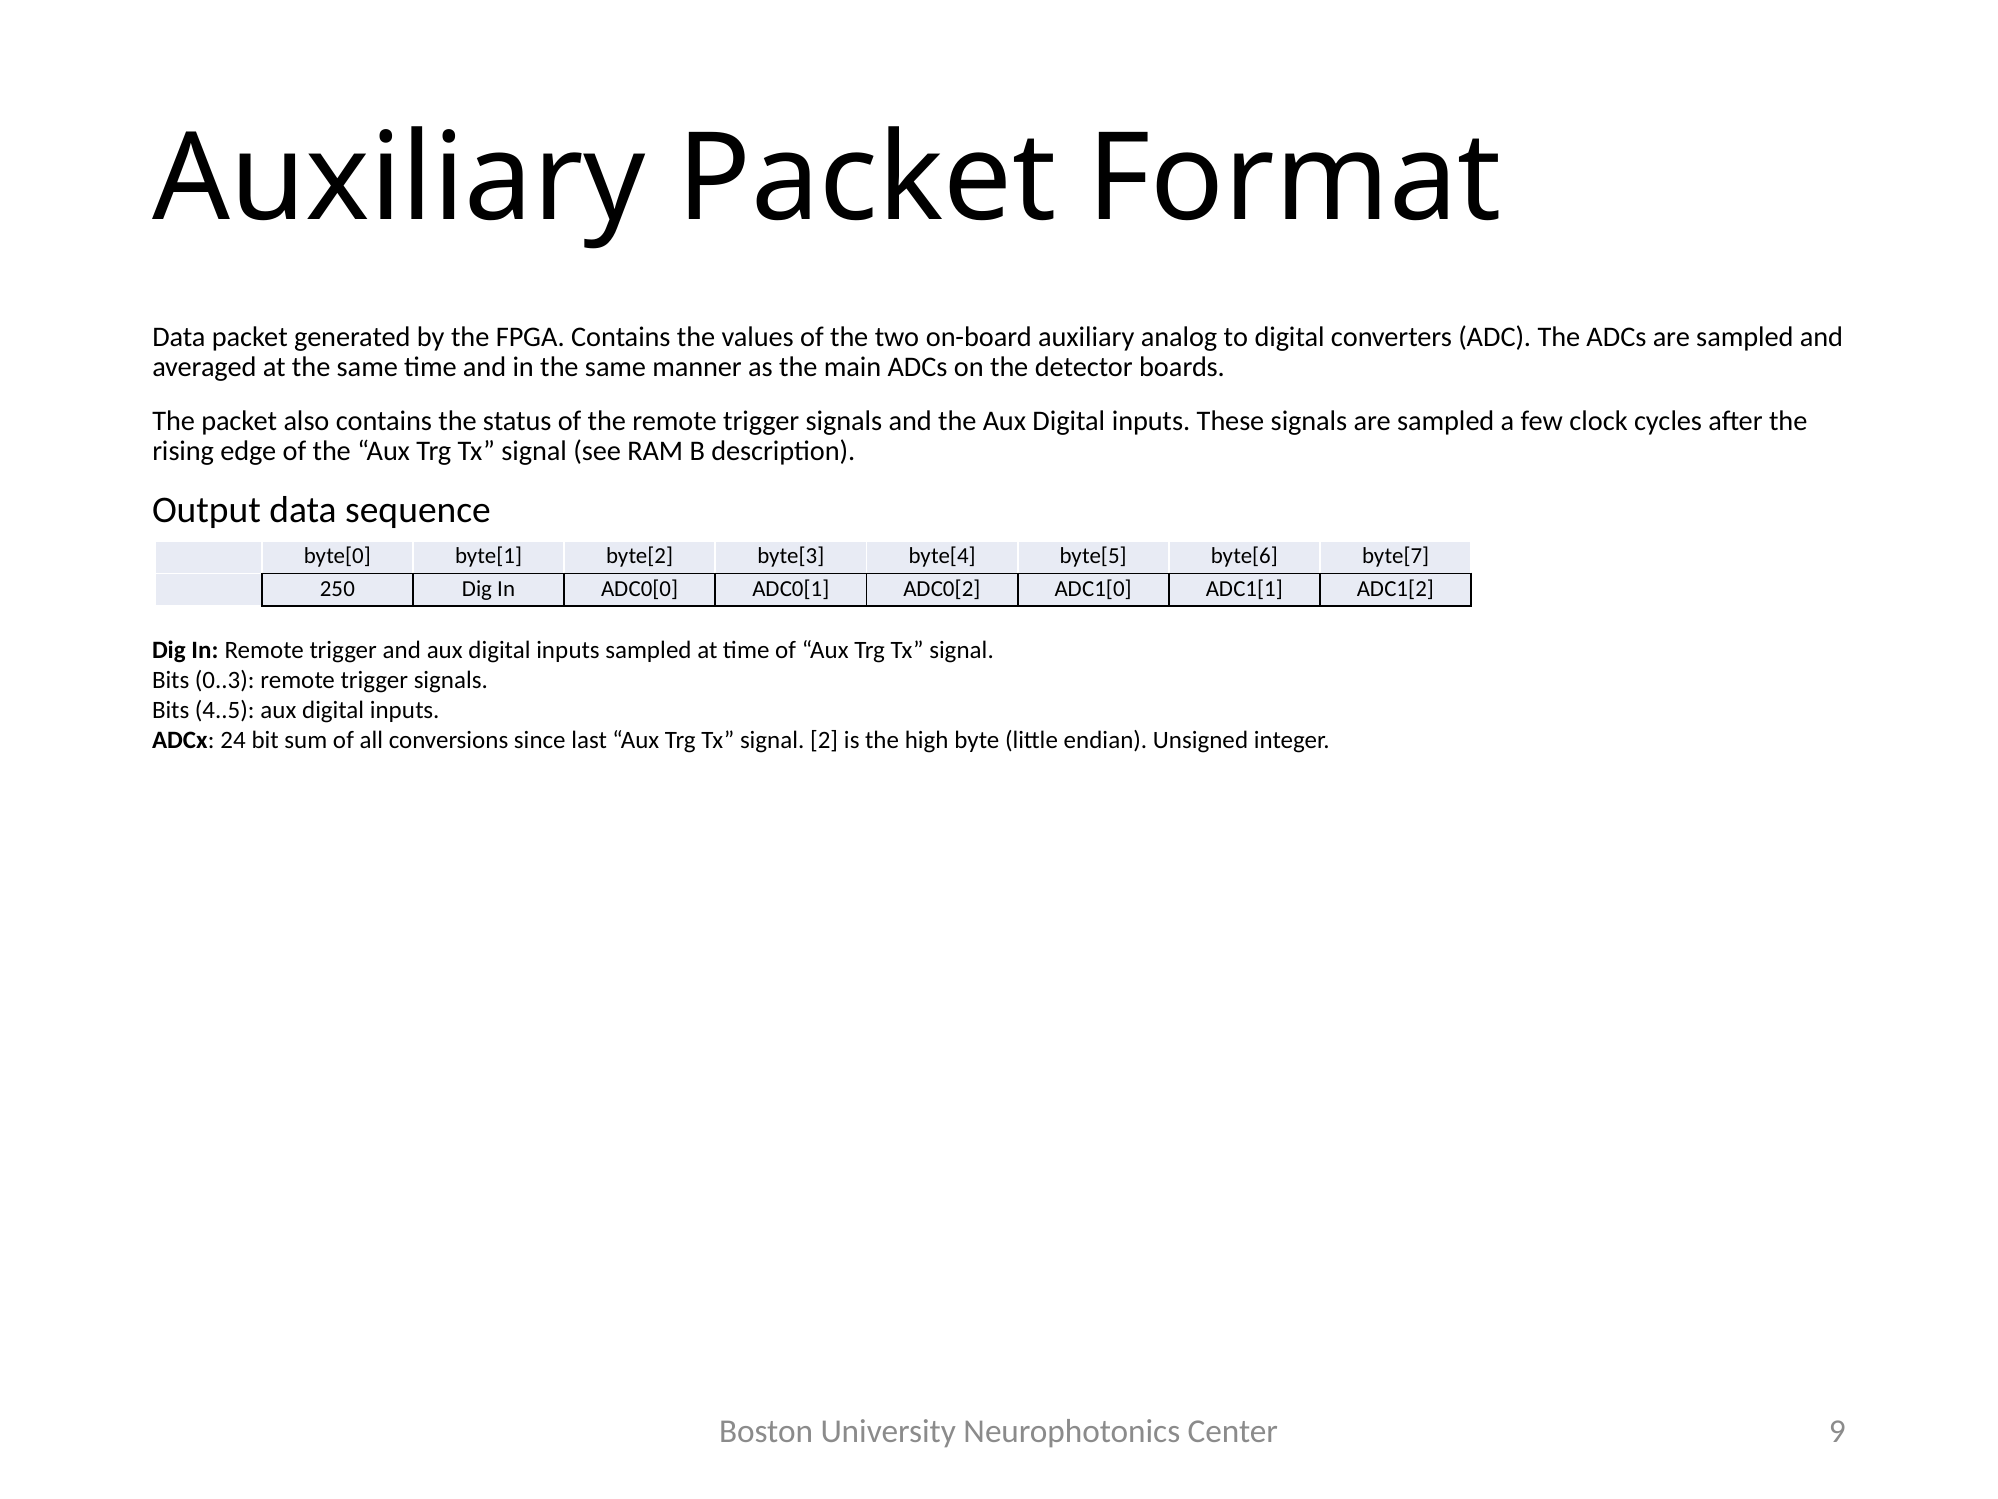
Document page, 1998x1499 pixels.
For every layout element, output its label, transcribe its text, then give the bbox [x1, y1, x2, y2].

table_header byte[0] [263, 542, 412, 573]
text_box Dig In: Remote trigger and aux digital inputs sampled at time of “Aux Trg Tx” signal. Bits (0..3): remote trigger signals. Bits (4..5): aux digital inputs. ADCx: 24 bit sum of all conversions since last “Aux Trg Tx” signal. [2] is the high byte (little endian). Unsigned integer. [137, 626, 1565, 761]
table_header byte[5] [1019, 542, 1168, 573]
table_header byte[1] [414, 542, 563, 573]
text_box Output data sequence [137, 477, 792, 537]
table_header byte[7] [1321, 542, 1470, 573]
table_cell ADC1[1] [1170, 574, 1319, 605]
table_cell ADC0[2] [867, 574, 1017, 605]
table_header byte[4] [867, 542, 1017, 573]
table_header byte[2] [565, 542, 714, 573]
table_header byte[3] [716, 542, 866, 573]
list Data packet generated by the FPGA. Contains the values of the two on-board auxiliary analog to digital converters (ADC). The ADCs are sampled and averaged at the same time and in the same manner as the main ADCs on the detector boards. The packet also contains the status of the remote trigger signals and the Aux Digital inputs. These signals are sampled a few clock cycles after the rising edge of the “Aux Trg Tx” signal (see RAM B description). [137, 314, 1861, 475]
table_header [156, 542, 261, 573]
table_cell ADC0[1] [716, 574, 866, 605]
table_cell Dig In [414, 574, 563, 605]
table_cell [156, 574, 261, 605]
table_cell 250 [263, 574, 412, 605]
slide_number 9 [1411, 1388, 1861, 1469]
table_header byte[6] [1170, 542, 1319, 573]
footer Boston University Neurophotonics Center [661, 1388, 1337, 1469]
table_cell ADC1[2] [1321, 574, 1470, 605]
table_cell ADC0[0] [565, 574, 714, 605]
title Auxiliary Packet Format [137, 79, 1861, 281]
table_cell ADC1[0] [1019, 574, 1168, 605]
